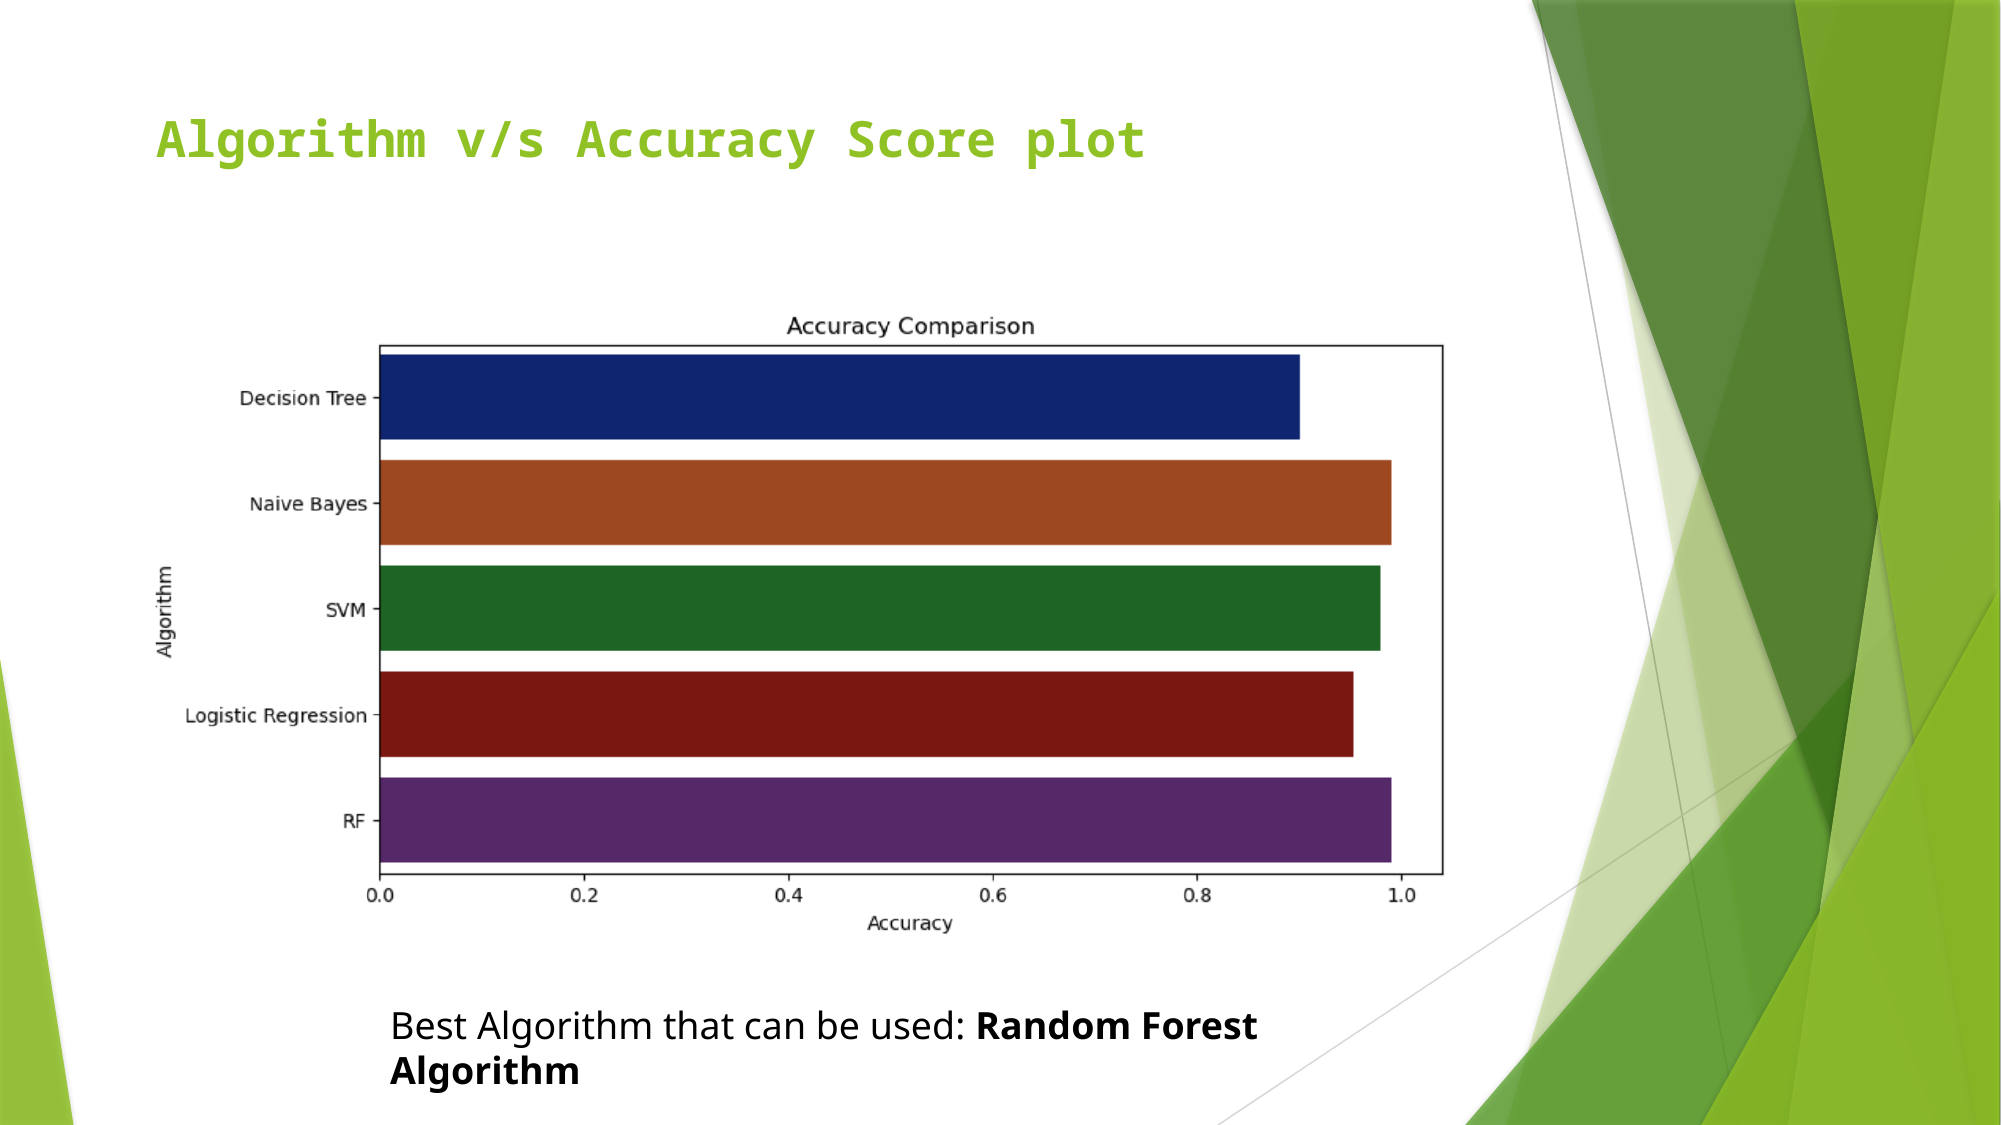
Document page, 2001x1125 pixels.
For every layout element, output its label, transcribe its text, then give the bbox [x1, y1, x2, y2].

title Algorithm v/s Accuracy Score plot [111, 99, 1522, 317]
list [144, 304, 1451, 943]
text_box Best Algorithm that can be used: Random Forest Algorithm [375, 994, 1426, 1100]
